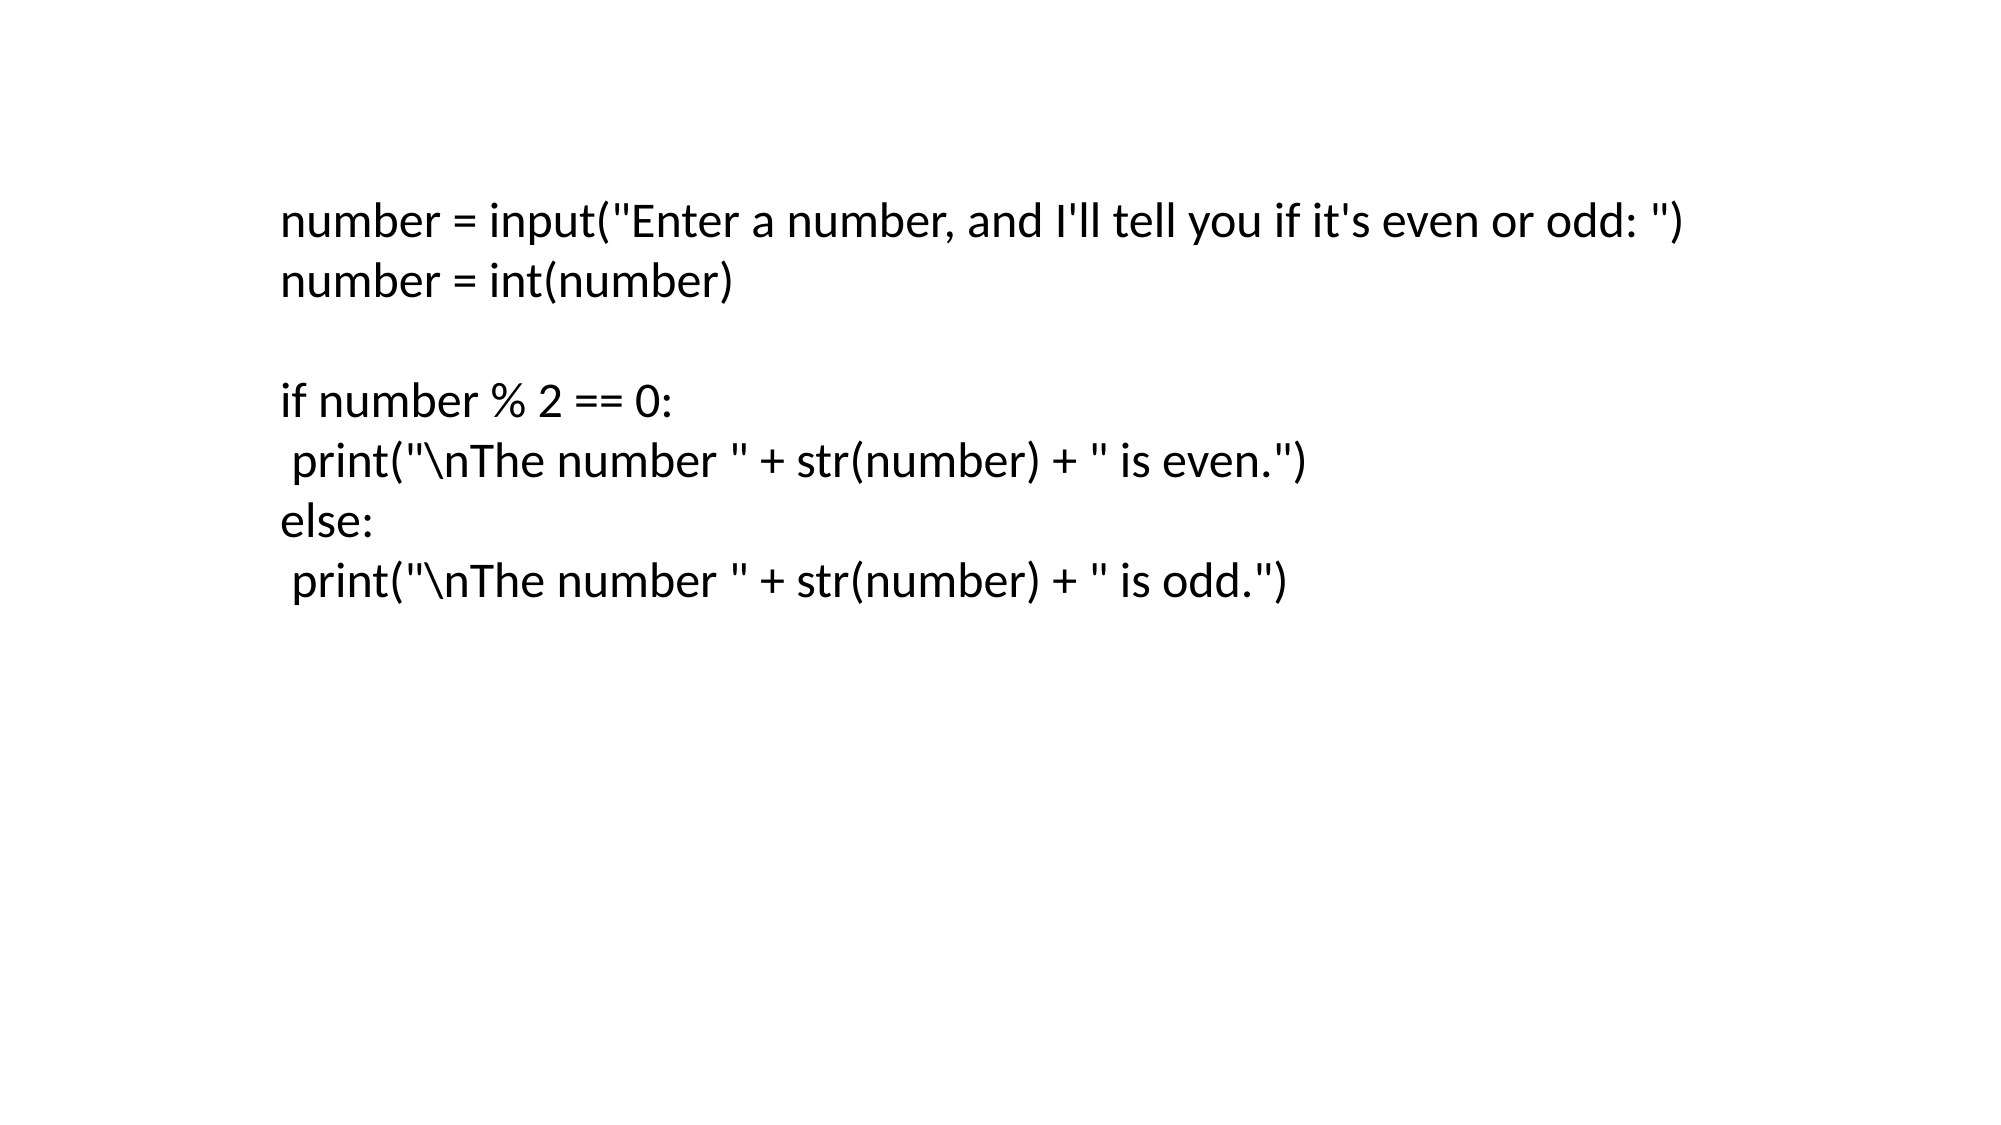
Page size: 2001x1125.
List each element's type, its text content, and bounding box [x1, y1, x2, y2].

text_box number = input("Enter a number, and I'll tell you if it's even or odd: ") number = int(number) if number % 2 == 0: print("\nThe number " + str(number) + " is even.") else: print("\nThe number " + str(number) + " is odd.") [265, 179, 1776, 615]
